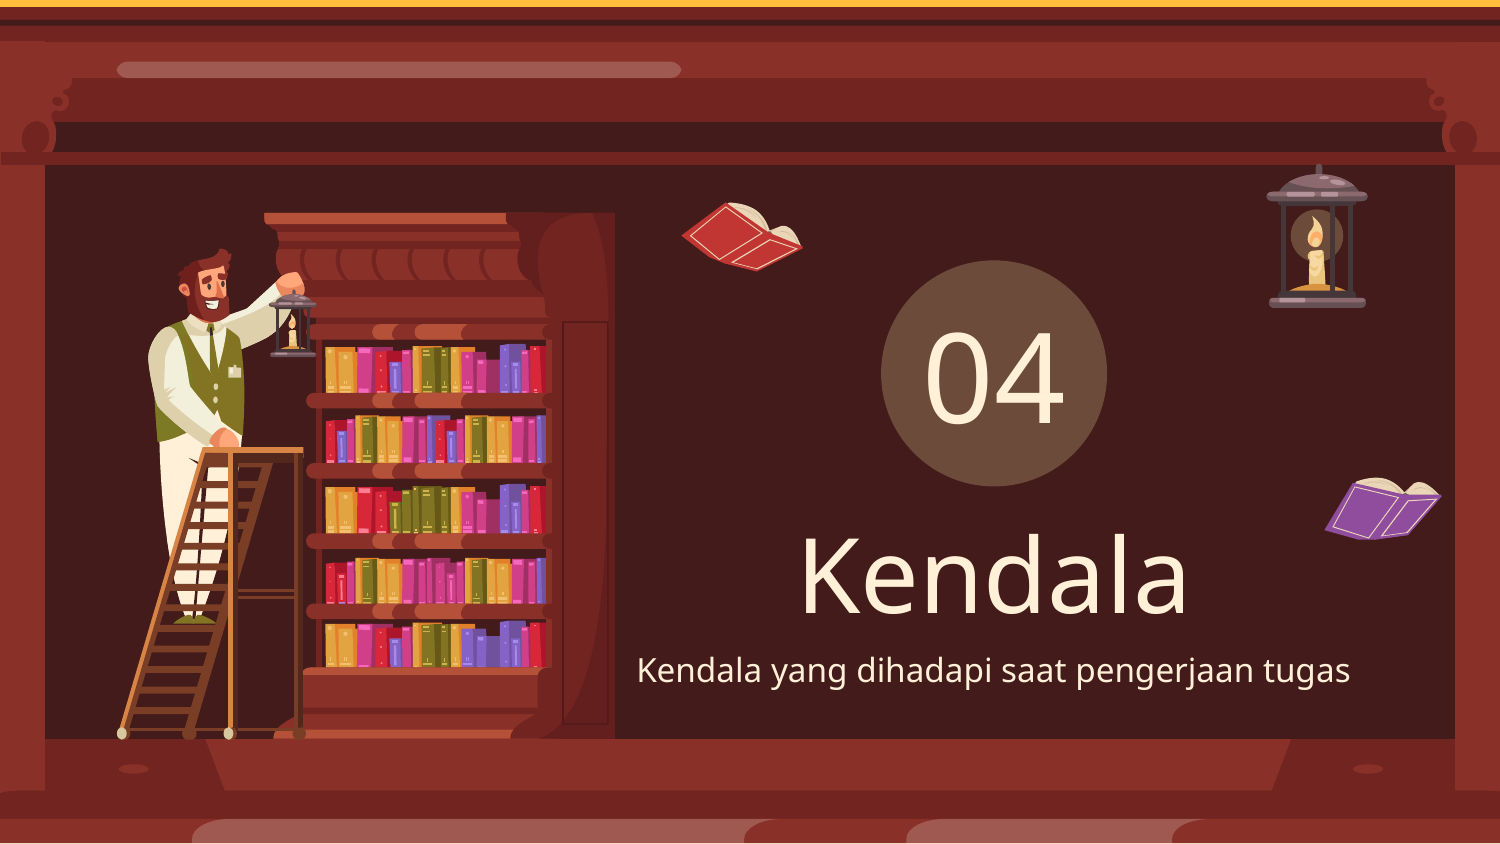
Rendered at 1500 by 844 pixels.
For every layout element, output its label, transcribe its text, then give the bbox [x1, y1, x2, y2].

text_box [684, 206, 803, 269]
text_box [1097, 326, 1108, 421]
text_box [905, 443, 1084, 487]
text_box [904, 260, 1084, 304]
subtitle Kendala yang dihadapi saat pengerjaan tugas [621, 646, 1378, 692]
text_box [1, 151, 1500, 165]
title 04 [891, 304, 1097, 443]
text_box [1324, 477, 1442, 540]
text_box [1263, 163, 1371, 309]
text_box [116, 212, 618, 740]
text_box [881, 327, 891, 420]
title Kendala [621, 502, 1378, 641]
